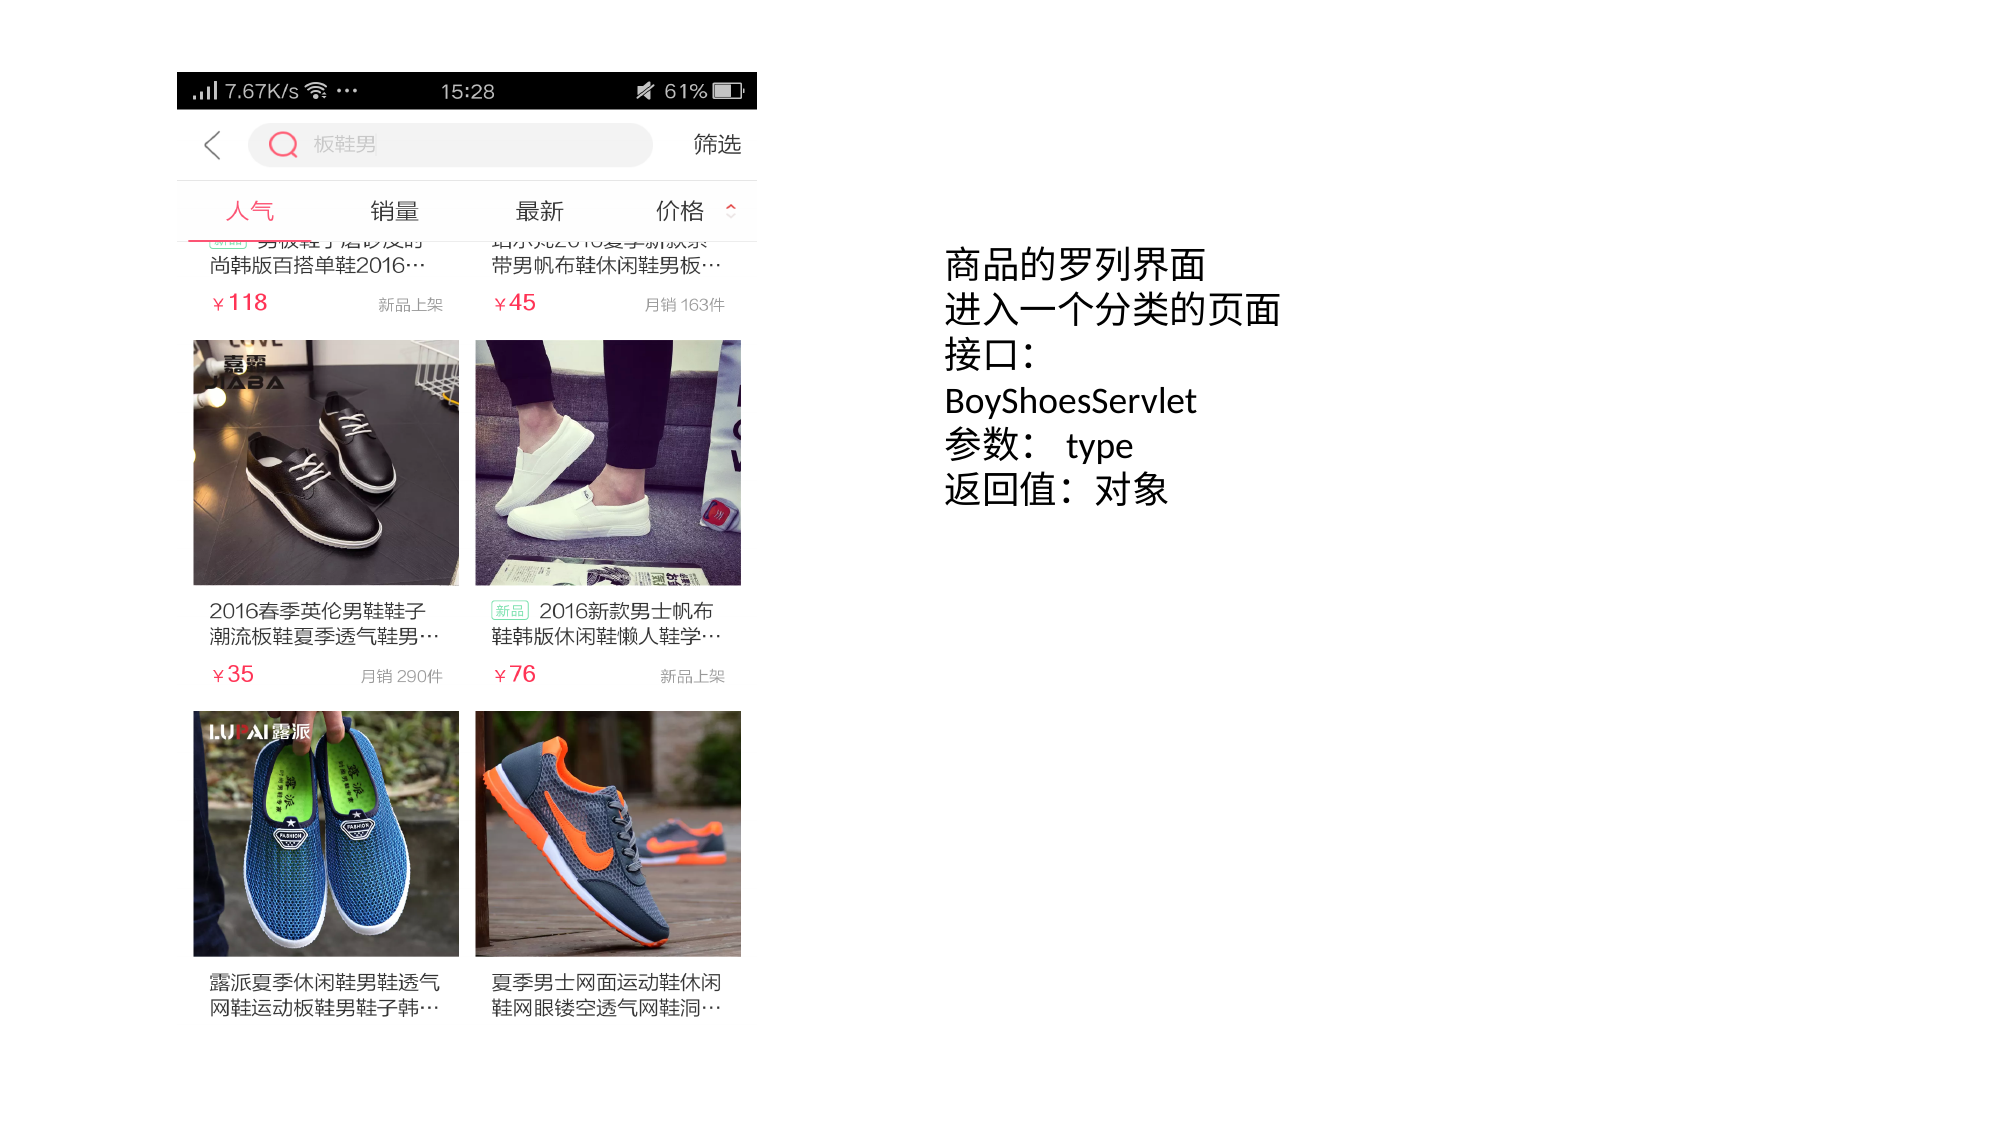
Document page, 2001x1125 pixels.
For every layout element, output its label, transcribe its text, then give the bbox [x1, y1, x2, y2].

title [137, 59, 1863, 278]
text_box 商品的罗列界面 进入一个分类的页面 接口：BoyShoesServlet 参数：type 返回值：对象 [929, 233, 1303, 518]
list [177, 72, 757, 1025]
